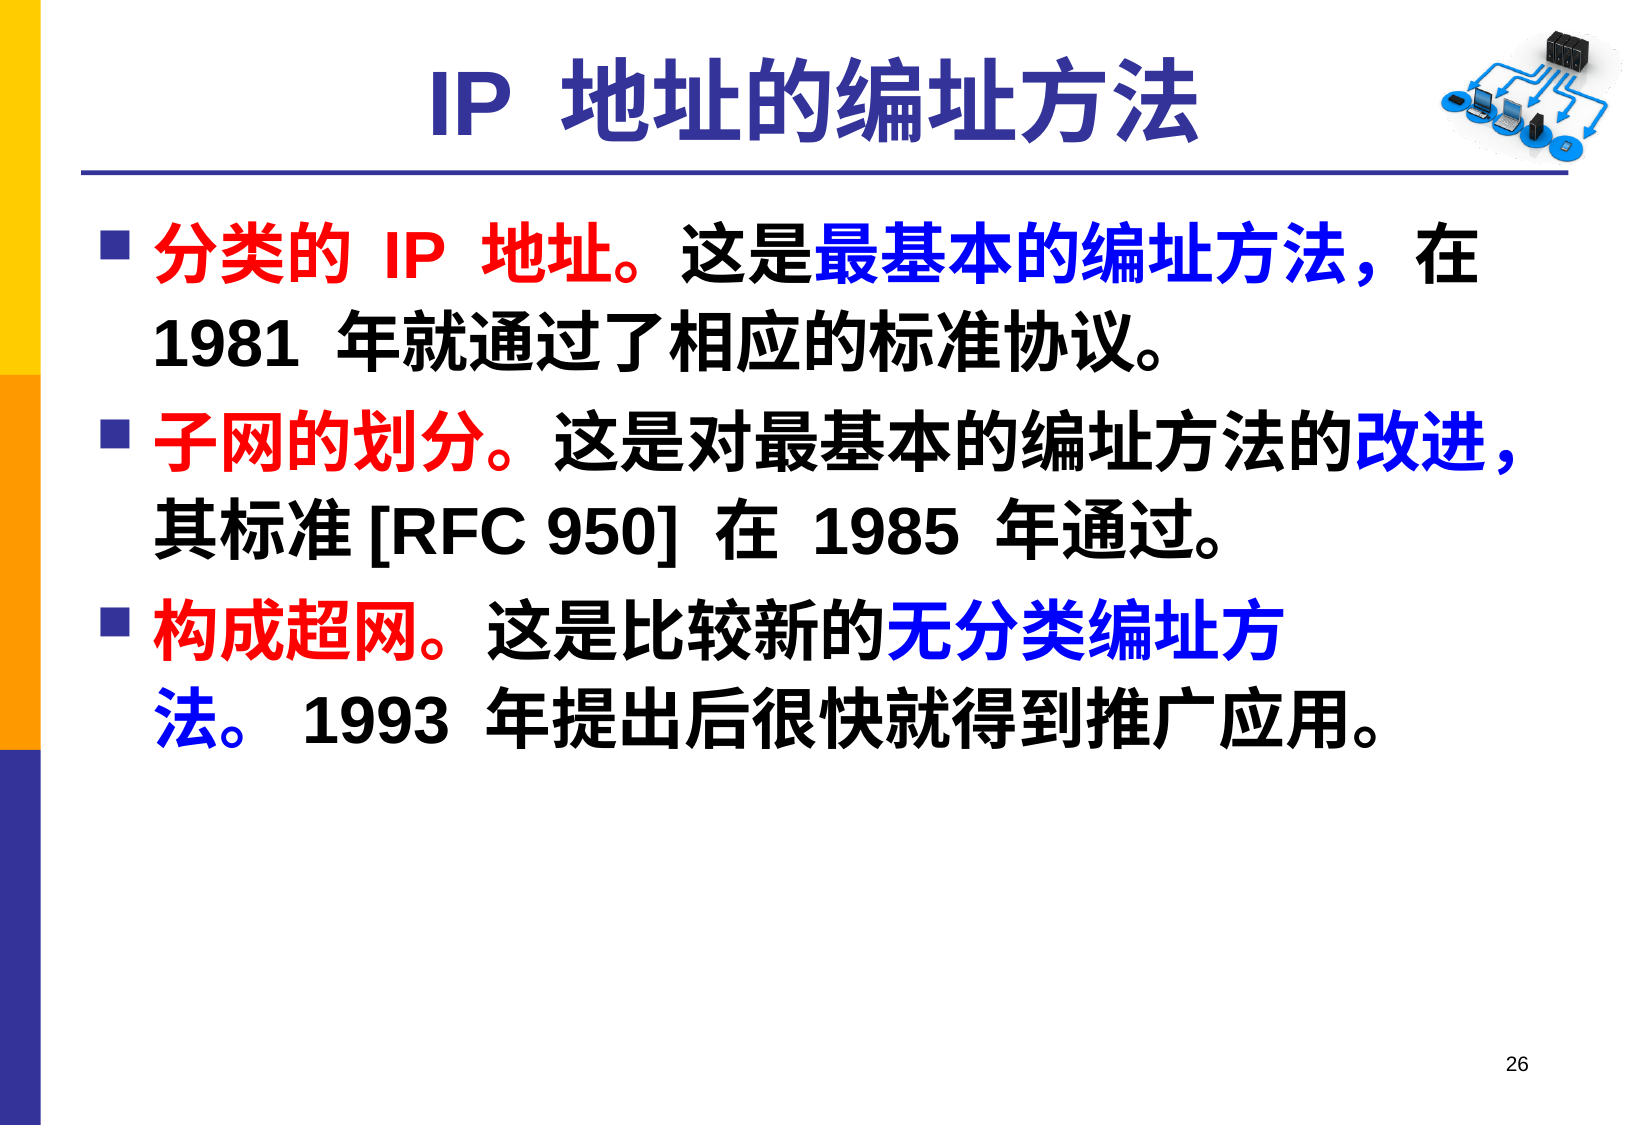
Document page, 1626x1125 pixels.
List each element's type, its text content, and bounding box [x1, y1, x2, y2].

slide_number 26 [1164, 1042, 1544, 1118]
title IP 地址的编址方法 [81, 30, 1569, 161]
picture [1438, 30, 1624, 165]
list 分类的 IP 地址。这是最基本的编址方法，在 1981 年就通过了相应的标准协议。 子网的划分。这是对最基本的编址方法的改进，其标准[RFC 950] 在 1985 年通过。 构成超网。这是比较新的无分类编址方法。1993 年提出后很快就得到推广应用。 [81, 196, 1569, 1006]
